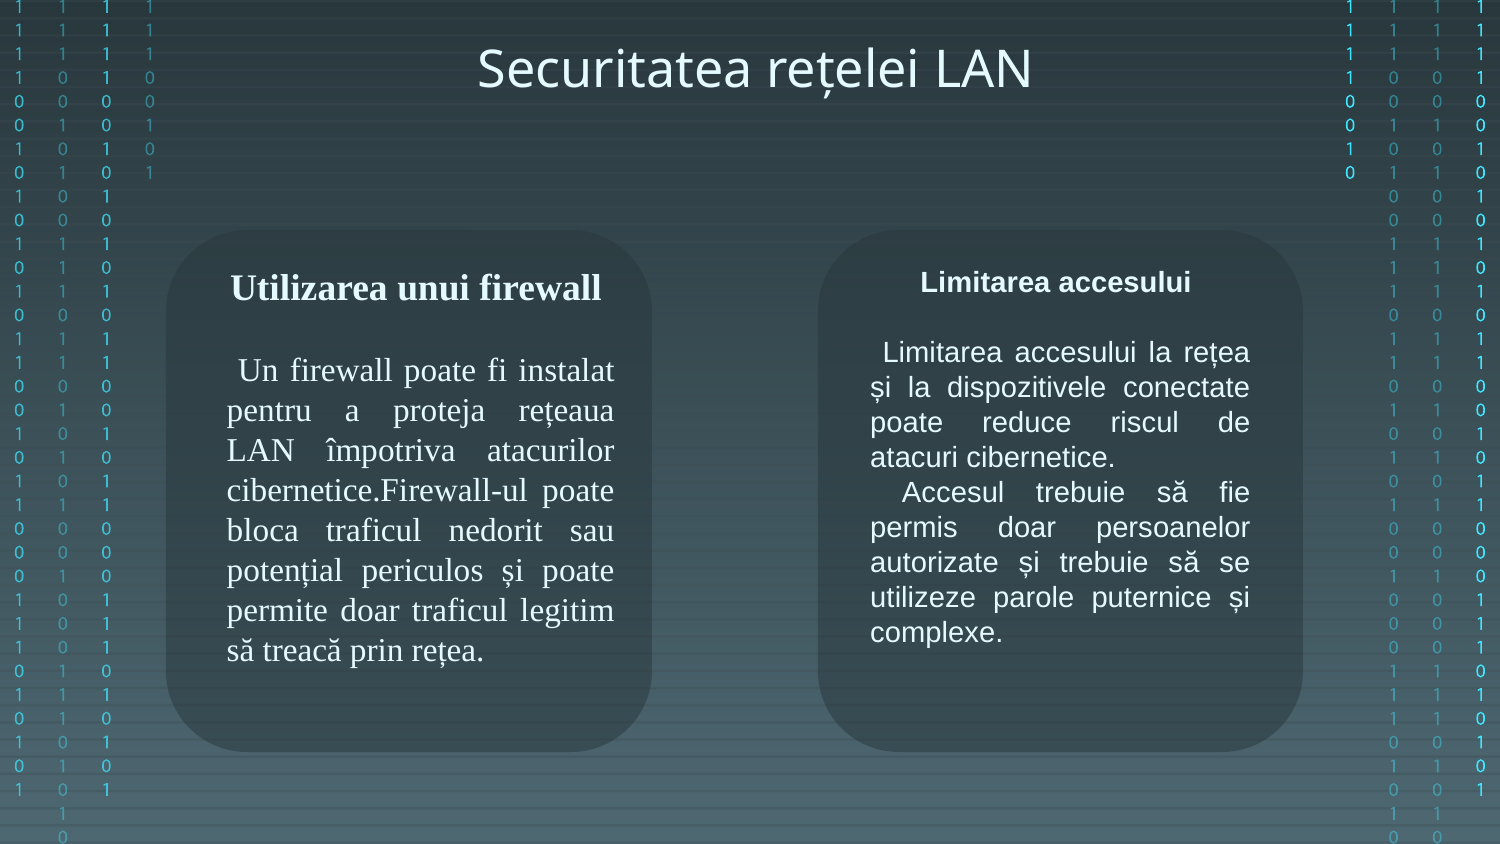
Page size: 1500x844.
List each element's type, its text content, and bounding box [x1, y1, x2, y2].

text_box [817, 229, 1303, 753]
text_box Utilizarea unui firewall Un firewall poate fi instalat pentru a proteja rețeaua LAN împotriva atacurilor cibernetice.Firewall-ul poate bloca traficul nedorit sau potențial periculos și poate permite doar traficul legitim să treacă prin rețea. [211, 255, 630, 675]
text_box [165, 229, 652, 753]
text_box Limitarea accesului Limitarea accesului la rețea și la dispozitivele conectate poate reduce riscul de atacuri cibernetice. Accesul trebuie să fie permis doar persoanelor autorizate și trebuie să se utilizeze parole puternice și complexe. [855, 255, 1266, 656]
title Securitatea rețelei LAN [124, 20, 1388, 118]
